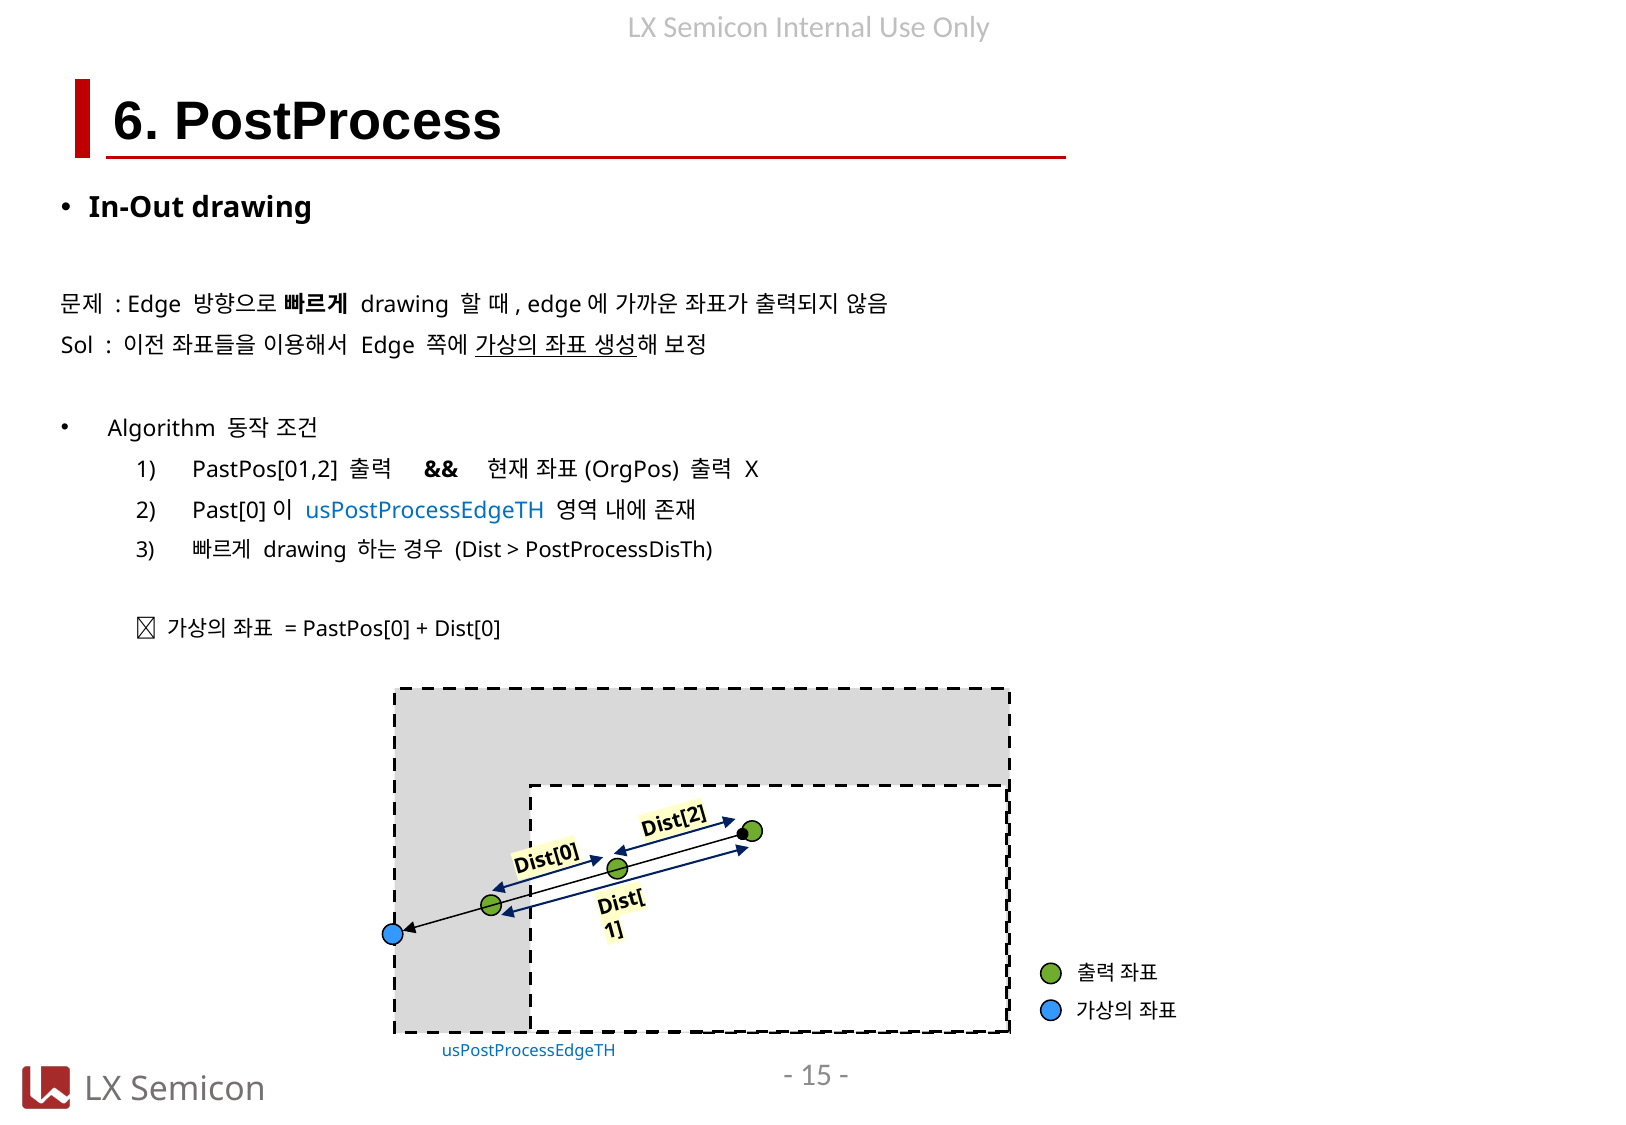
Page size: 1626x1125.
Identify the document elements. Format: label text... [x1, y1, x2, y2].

text_box LX Semicon Internal Use Only [613, 0, 1012, 51]
text_box LX Semicon [69, 1058, 305, 1115]
text_box [1039, 962, 1062, 985]
text_box [75, 79, 90, 158]
text_box In-Out drawing 문제 : Edge 방향으로 빠르게 drawing 할 때, edge에 가까운 좌표가 출력되지 않음 Sol : 이전 좌표들을 이용해서 Edge 쪽에 가상의 좌표 생성해 보정 Algorithm 동작 조건 PastPos[01,2] 출력 && 현재 좌표(OrgPos) 출력 X Past[0]이 usPostProcessEdgeTH 영역 내에 존재 빠르게 drawing 하는 경우 (Dist > PostProcessDisTh)  가상의 좌표 = PastPos[0] + Dist[0] [46, 163, 1376, 649]
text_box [382, 796, 763, 945]
text_box 가상의 좌표 [1061, 990, 1193, 1031]
text_box 6. PostProcess [97, 70, 1625, 174]
text_box [529, 784, 1007, 1033]
text_box usPostProcessEdgeTH [427, 1031, 631, 1067]
text_box 출력 좌표 [1062, 951, 1174, 990]
slide_number - 14 - [629, 1042, 996, 1103]
picture [22, 1066, 70, 1109]
text_box [394, 687, 1011, 1034]
text_box [1039, 999, 1061, 1022]
